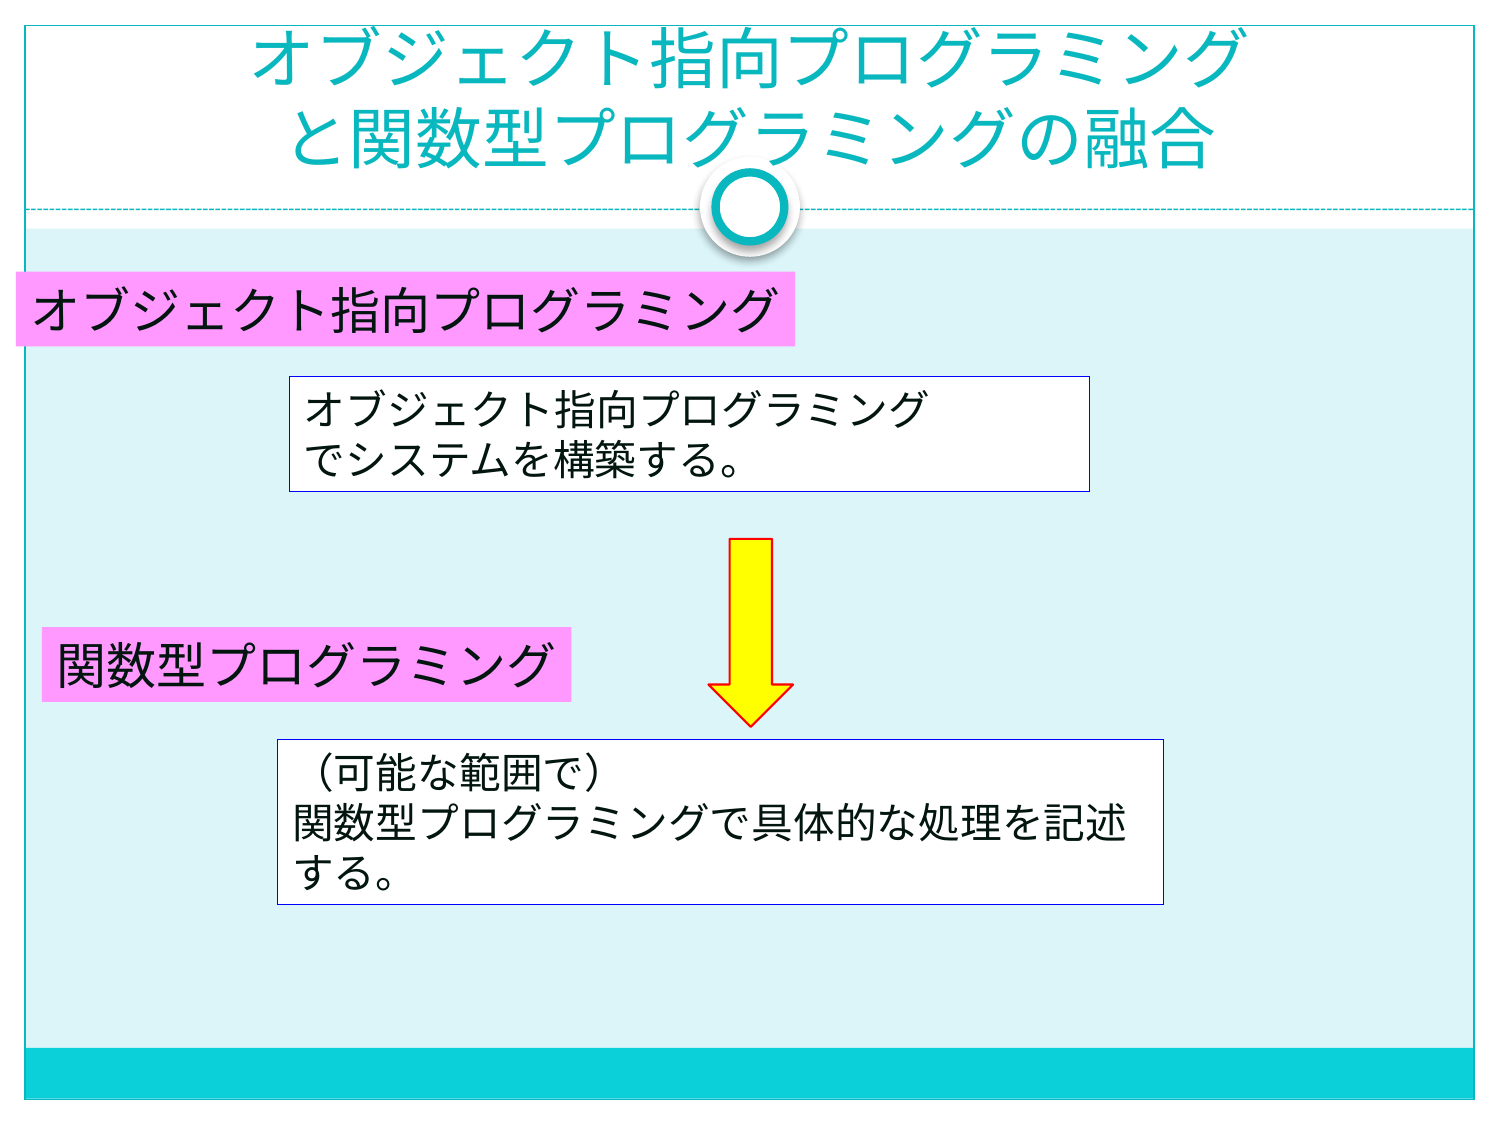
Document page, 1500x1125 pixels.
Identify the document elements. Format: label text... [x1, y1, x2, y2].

text_box オブジェクト指向プログラミング [15, 271, 796, 347]
text_box [703, 534, 798, 732]
text_box （可能な範囲で） 関数型プログラミングで具体的な処理を記述する。 [277, 739, 1164, 905]
text_box オブジェクト指向プログラミング でシステムを構築する。 [289, 376, 1090, 492]
title オブジェクト指向プログラミング と関数型プログラミングの融合 [49, 60, 1450, 185]
text_box 関数型プログラミング [41, 627, 572, 702]
